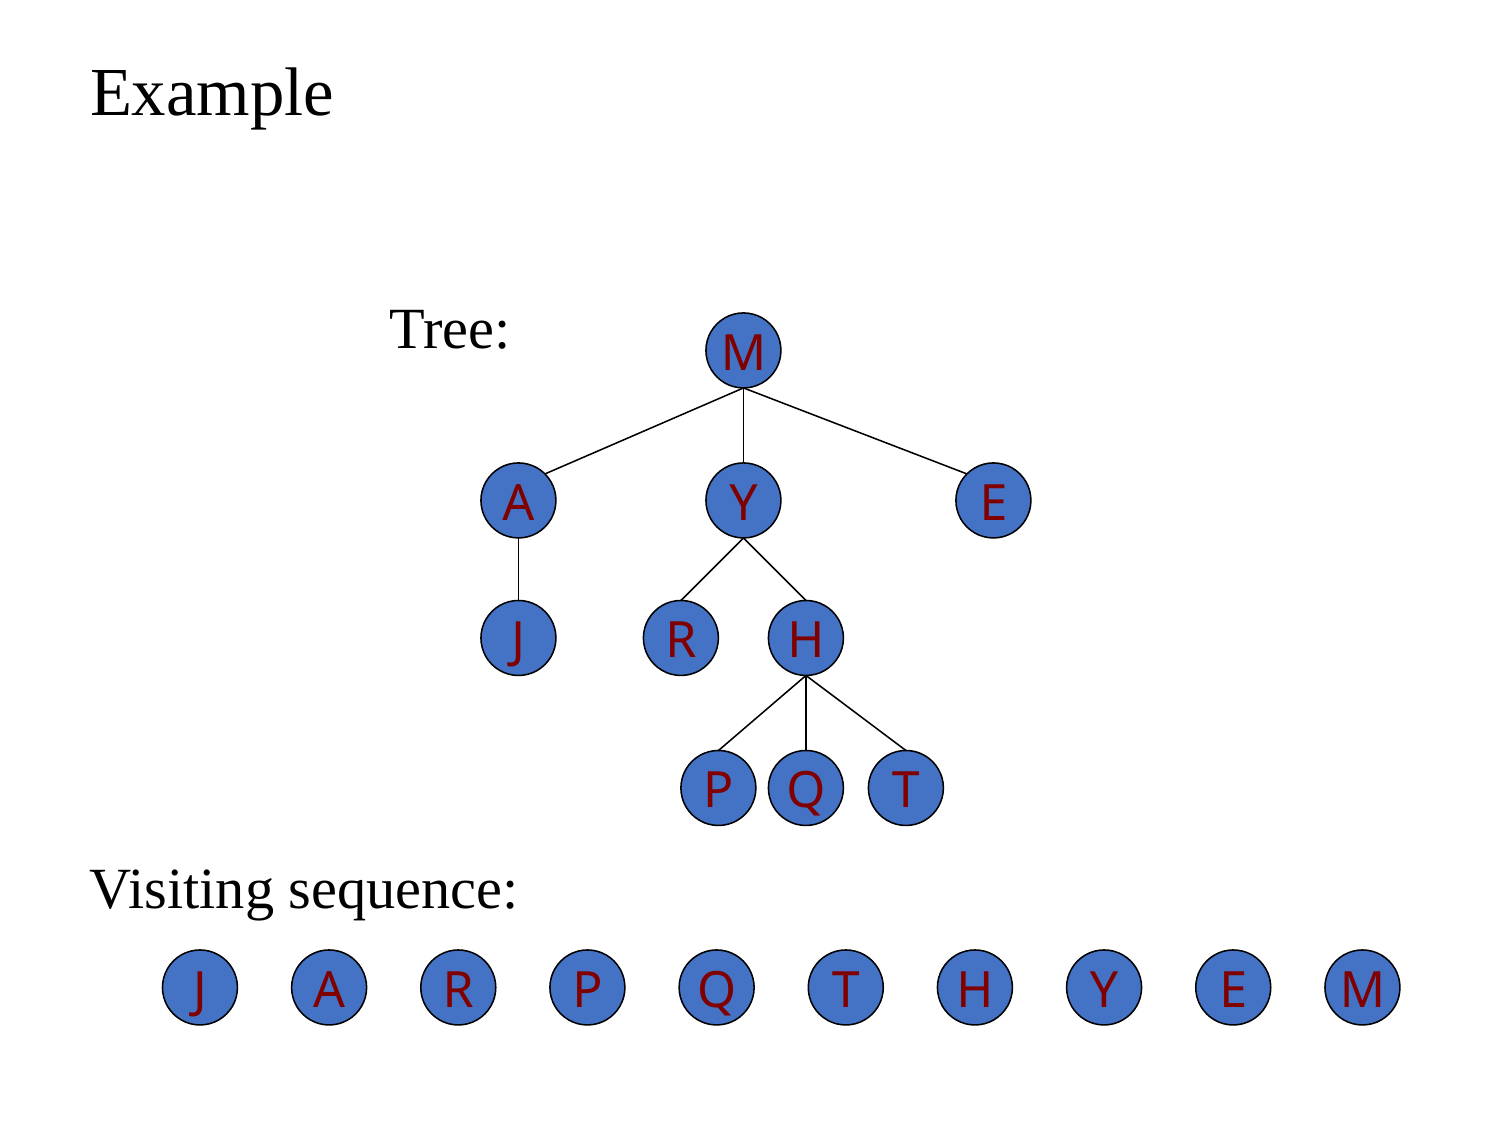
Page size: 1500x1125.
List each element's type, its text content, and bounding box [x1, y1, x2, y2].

title Example [75, 24, 1425, 163]
text_box Y [1066, 949, 1142, 1025]
text_box T [808, 949, 884, 1025]
text_box H [937, 949, 1013, 1025]
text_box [480, 312, 1031, 826]
text_box Tree: Visiting sequence: [74, 212, 663, 1027]
text_box M [1324, 949, 1400, 1025]
text_box E [1195, 949, 1271, 1025]
text_box Q [679, 949, 755, 1025]
